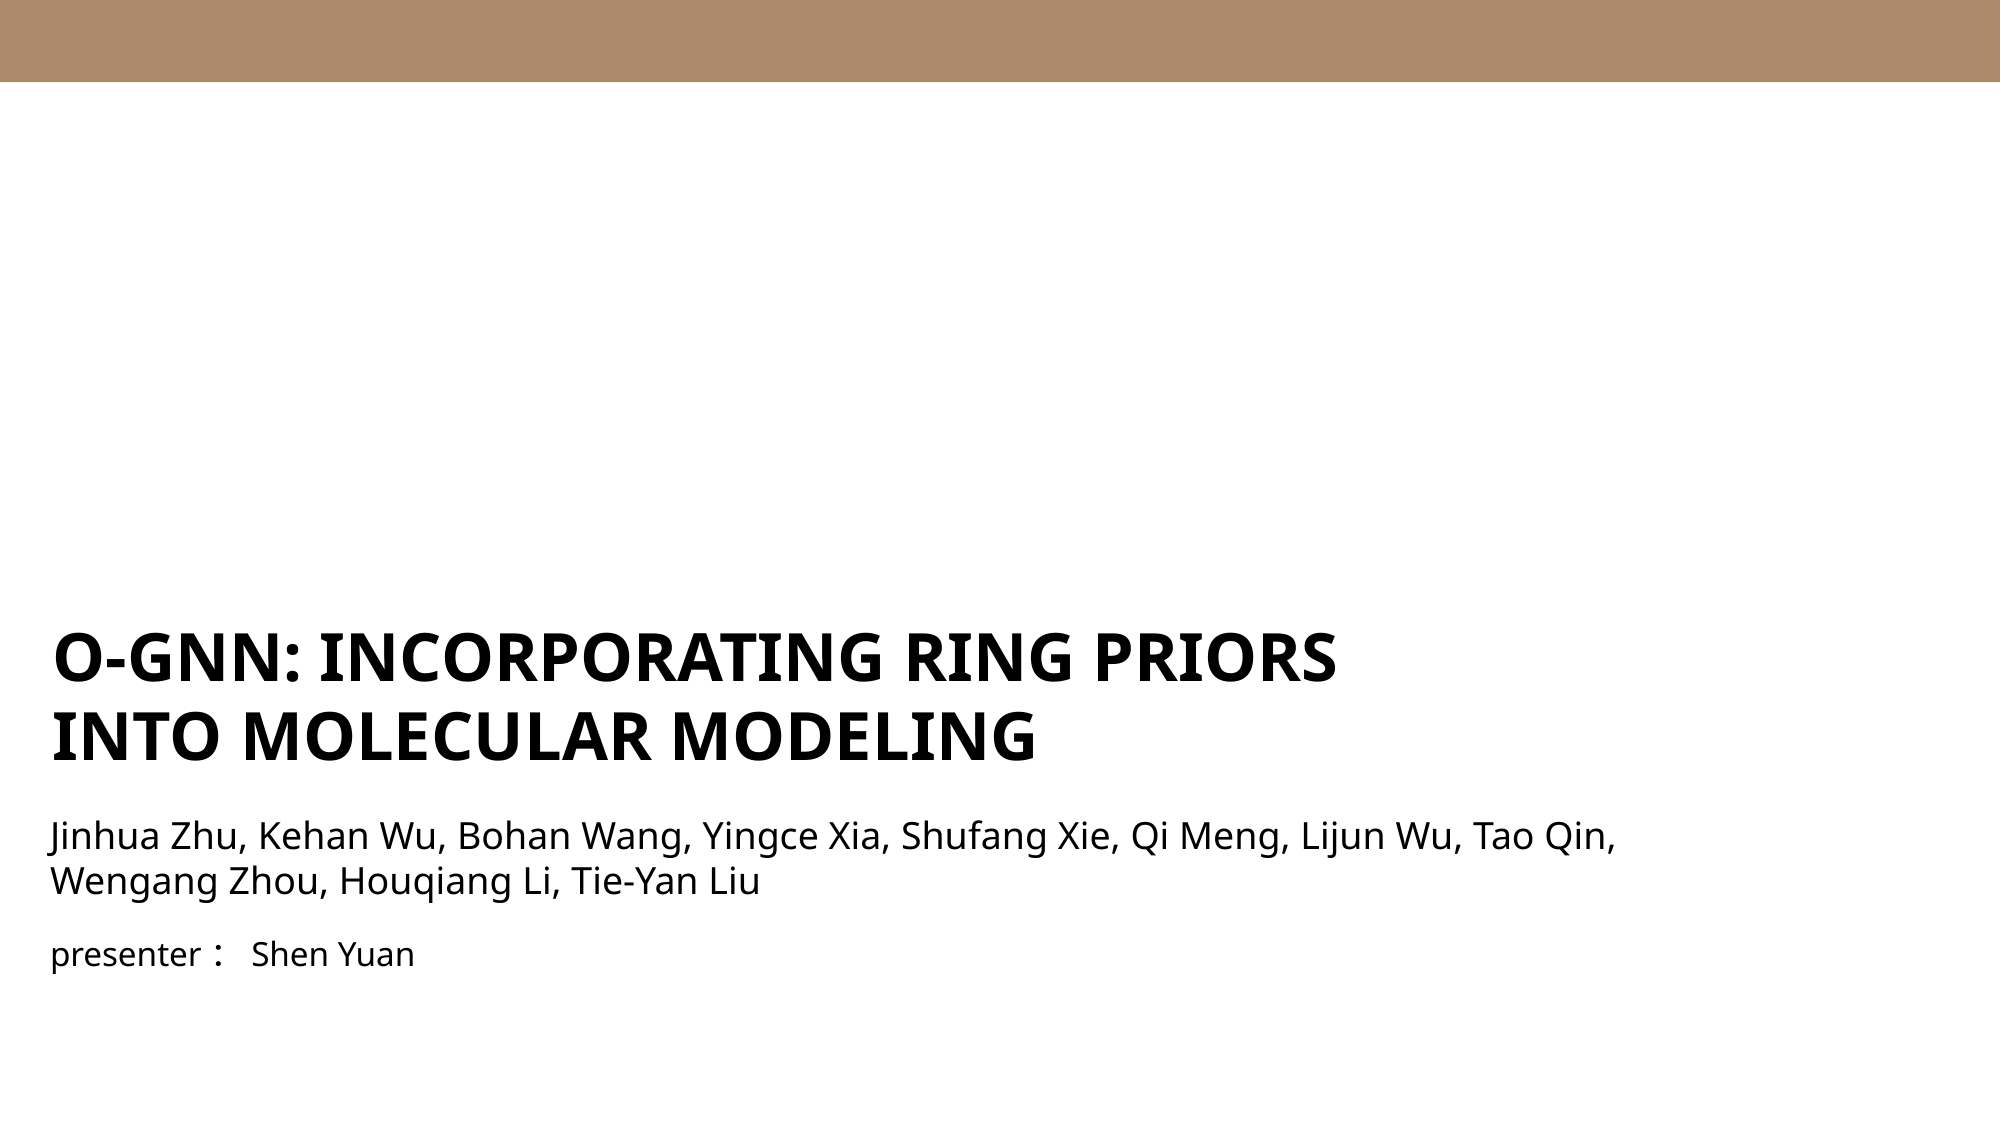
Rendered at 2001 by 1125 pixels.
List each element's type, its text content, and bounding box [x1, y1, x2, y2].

text_box Jinhua Zhu, Kehan Wu, Bohan Wang, Yingce Xia, Shufang Xie, Qi Meng, Lijun Wu, Tao Qin, Wengang Zhou, Houqiang Li, Tie-Yan Liu [35, 804, 1794, 910]
text_box O-GNN: INCORPORATING RING PRIORS INTO MOLECULAR MODELING [37, 606, 1850, 782]
text_box [0, 0, 2000, 83]
text_box presenter：Shen Yuan [35, 925, 466, 981]
